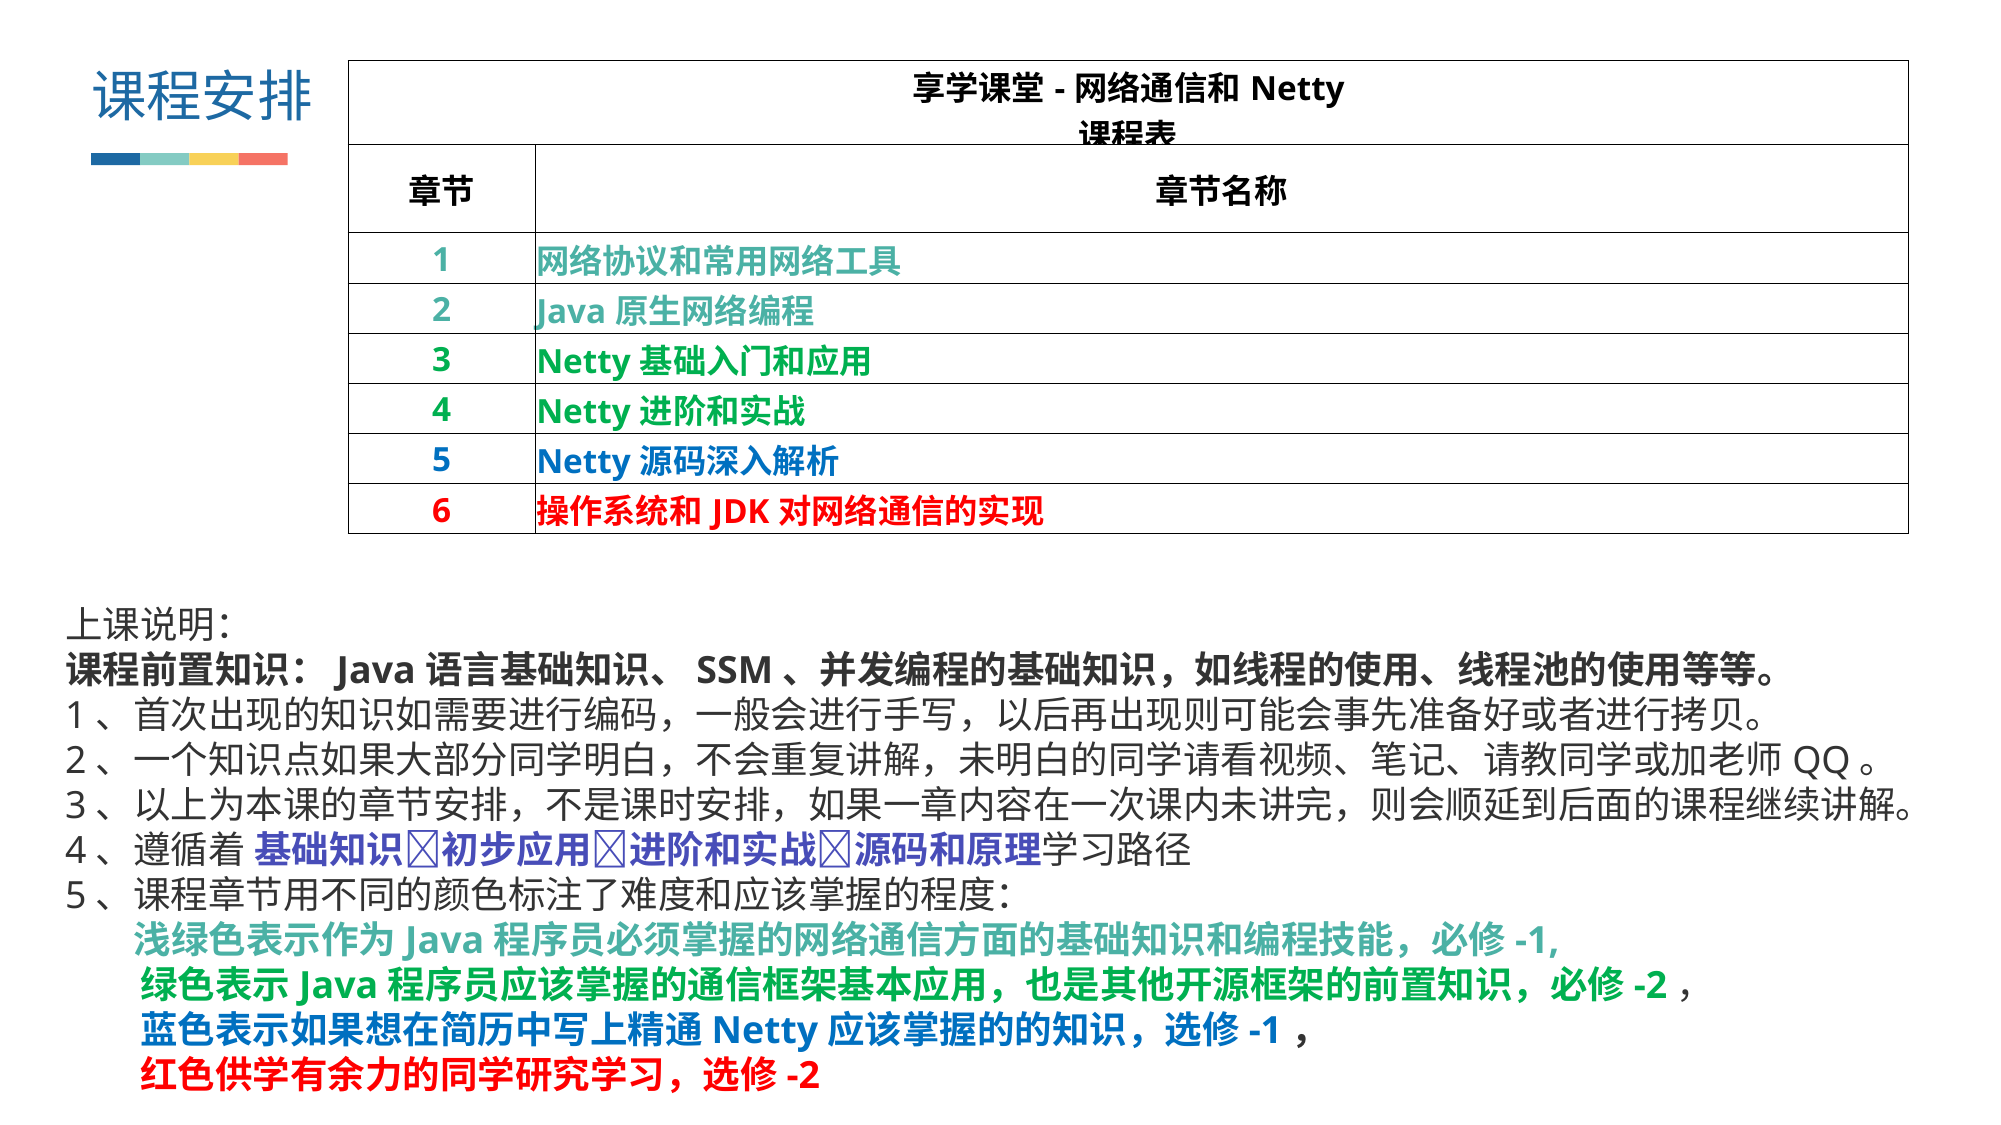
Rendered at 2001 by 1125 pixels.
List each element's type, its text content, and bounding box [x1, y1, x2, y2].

table_cell Java原生网络编程 [536, 284, 1908, 333]
table_cell 6 [349, 484, 535, 533]
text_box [90, 152, 288, 166]
table_cell 4 [349, 384, 535, 433]
table_cell 3 [349, 334, 535, 383]
table_cell 章节名称 [536, 145, 1908, 232]
table_cell 2 [349, 284, 535, 333]
table_cell 网络协议和常用网络工具 [536, 233, 1908, 283]
table_header 享学课堂-网络通信和Netty 课程表 [349, 61, 1908, 144]
table_cell Netty基础入门和应用 [536, 334, 1908, 383]
table_cell 5 [349, 434, 535, 483]
table_cell 1 [349, 233, 535, 283]
text_box 课程安排 [91, 60, 348, 128]
table_cell Netty源码深入解析 [536, 434, 1908, 483]
table_cell 操作系统和JDK对网络通信的实现 [536, 484, 1908, 533]
table_cell 章节 [349, 145, 535, 232]
text_box 上课说明： 课程前置知识：Java语言基础知识、SSM、并发编程的基础知识，如线程的使用、线程池的使用等等。 1、首次出现的知识如需要进行编码，一般会进行手写，以后再出现则可能会事先准备好或者进行拷贝。 2、一个知识点如果大部分同学明白，不会重复讲解，未明白的同学请看视频、笔记、请教同学或加老师QQ。 3、以上为本课的章节安排，不是课时安排，如果一章内容在一次课内未讲完，则会顺延到后面的课程继续讲解。 4、遵循着 基础知识初步应用进阶和实战源码和原理学习路径 5、课程章节用不同的颜色标注了难度和应该掌握的程度： 浅绿色表示作为Java程序员必须掌握的网络通信方面的基础知识和编程技能，必修-1, 绿色表示Java程序员应该掌握的通信框架基本应用，也是其他开源框架的前置知识，必修-2， 蓝色表示如果想在简历中写上精通Netty应该掌握的的知识，选修-1， 红色供学有余力的同学研究学习，选修-2 [50, 593, 1983, 1103]
table_cell Netty进阶和实战 [536, 384, 1908, 433]
